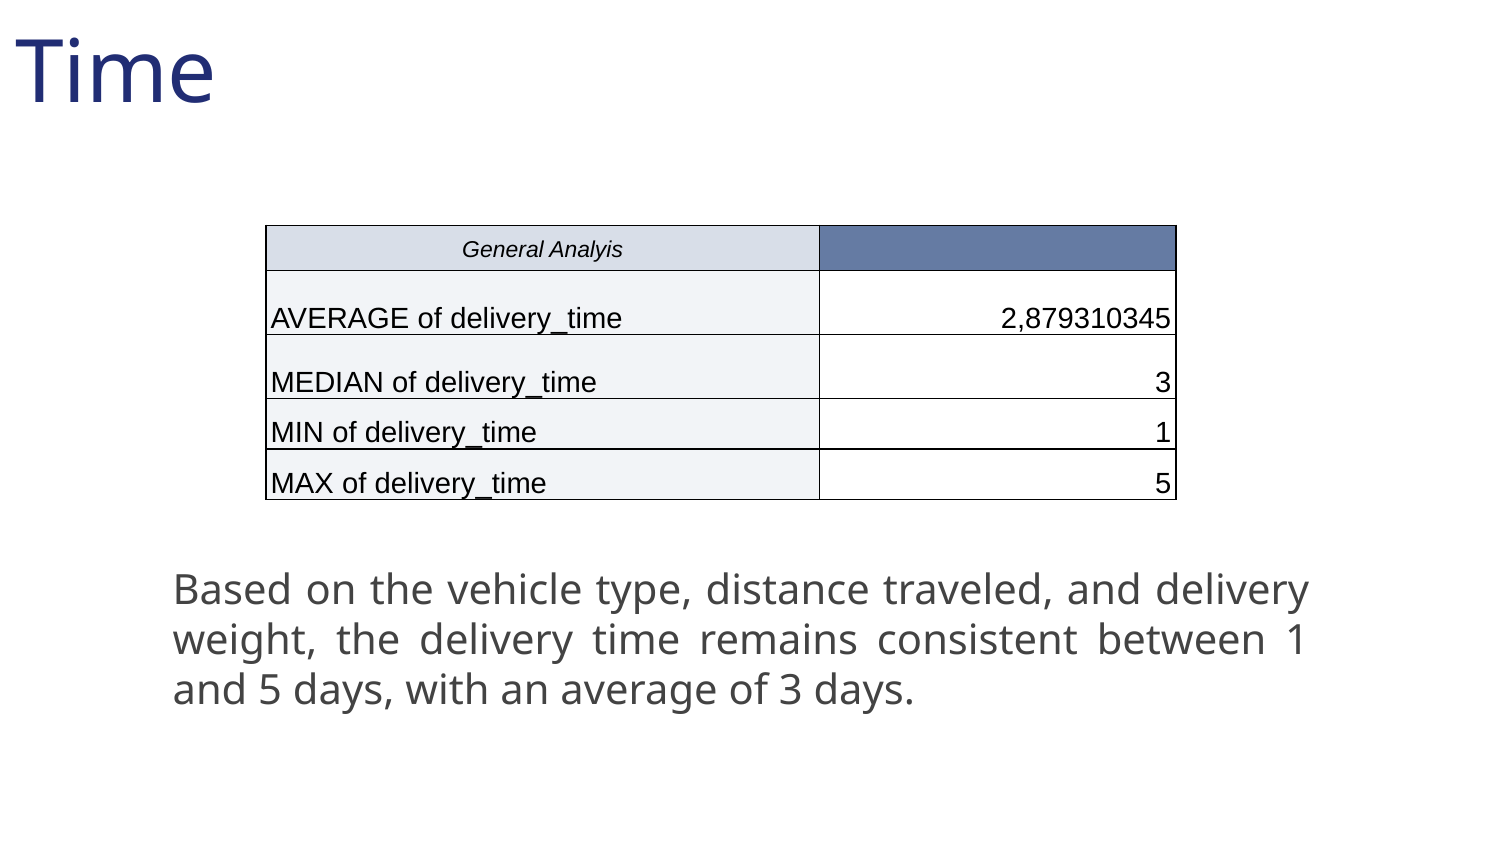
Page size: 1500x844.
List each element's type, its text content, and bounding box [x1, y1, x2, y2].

table_cell 2,879310345 [820, 271, 1175, 334]
table_cell MEDIAN of delivery_time [267, 335, 819, 398]
table_cell 5 [820, 450, 1175, 499]
table_cell 3 [820, 335, 1175, 398]
text_box Based on the vehicle type, distance traveled, and delivery weight, the delivery time remains consistent between 1 and 5 days, with an average of 3 days. [157, 497, 1325, 778]
table_cell MIN of delivery_time [267, 399, 819, 448]
table_header General Analyis [267, 226, 819, 270]
table_cell MAX of delivery_time [267, 450, 819, 499]
table_header [820, 226, 1175, 270]
table_cell 1 [820, 399, 1175, 448]
title Time [0, 0, 652, 138]
table_cell AVERAGE of delivery_time [267, 271, 819, 334]
